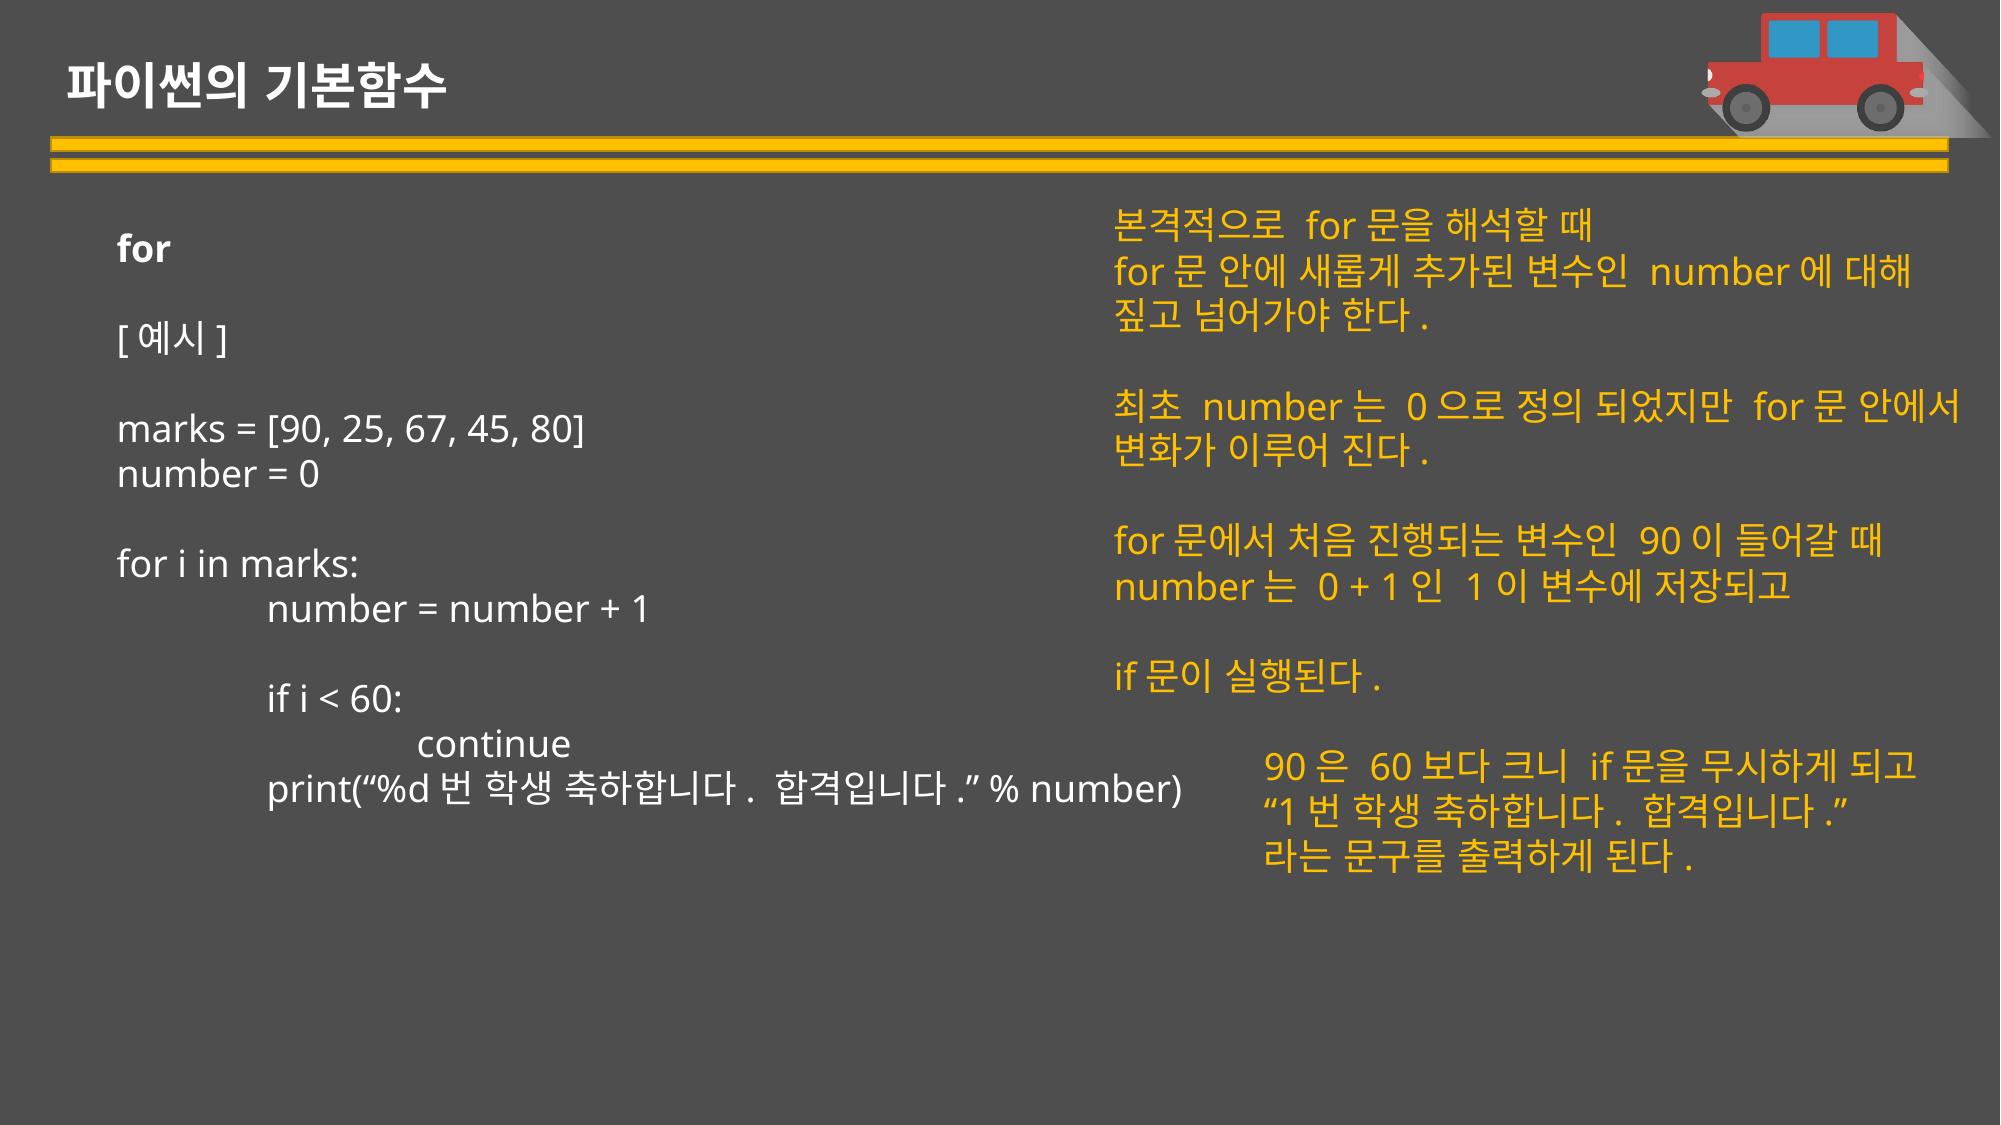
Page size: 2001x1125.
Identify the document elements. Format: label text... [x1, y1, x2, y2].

text_box 본격적으로 for문을 해석할 때 for문 안에 새롭게 추가된 변수인 number에 대해 짚고 넘어가야 한다. 최초 number는 0으로 정의 되었지만 for문 안에서 변화가 이루어 진다. for문에서 처음 진행되는 변수인 90이 들어갈 때 number는 0 + 1인 1이 변수에 저장되고 if문이 실행된다. 90은 60보다 크니 if문을 무시하게 되고 “1번 학생 축하합니다. 합격입니다.” 라는 문구를 출력하게 된다. [1098, 195, 1981, 885]
text_box for [예시] marks = [90, 25, 67, 45, 80] number = 0 for i in marks: number = number + 1 if i < 60: continue print(“%d번 학생 축하합니다. 합격입니다.” % number) [101, 217, 1098, 863]
picture [1695, 1, 2000, 138]
title 파이썬의 기본함수 [51, 39, 1949, 138]
